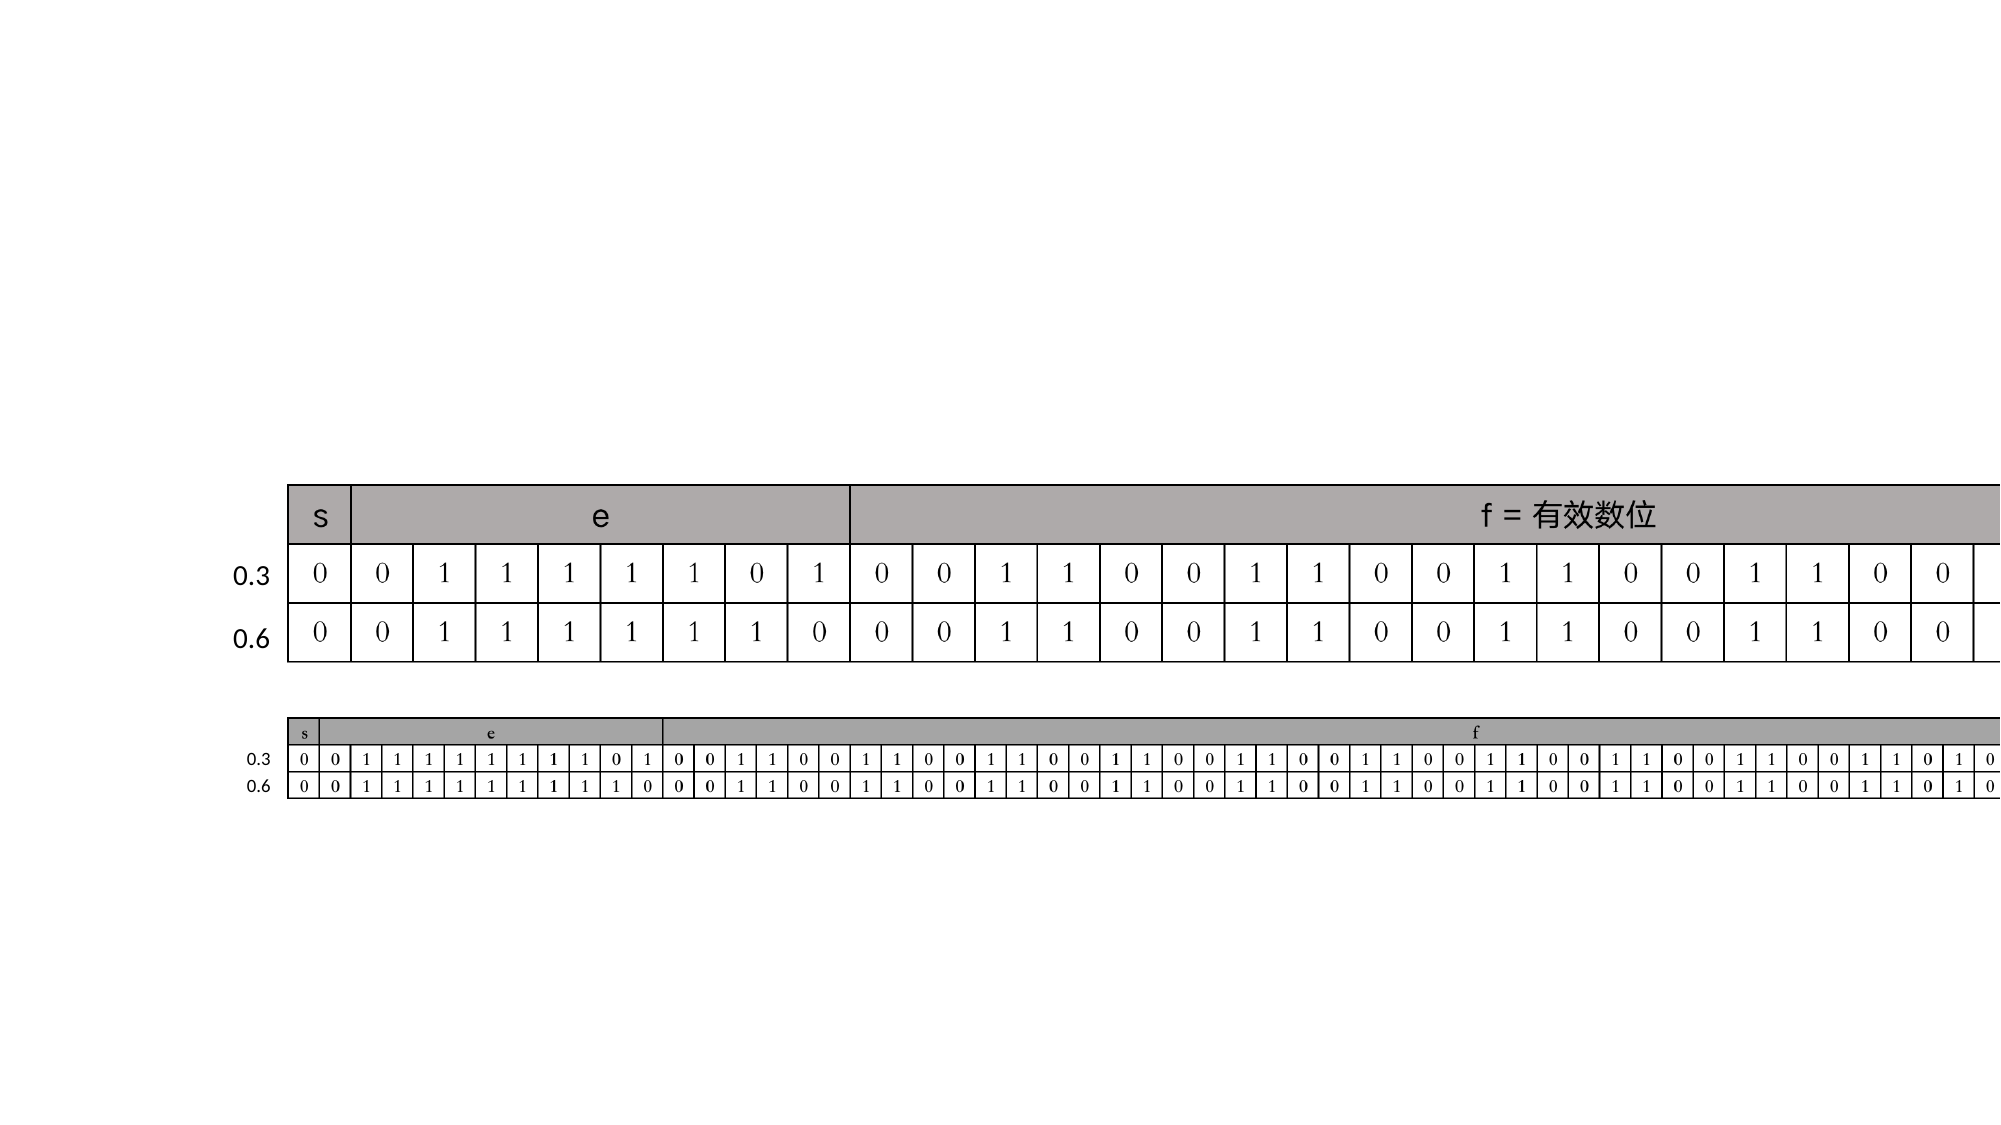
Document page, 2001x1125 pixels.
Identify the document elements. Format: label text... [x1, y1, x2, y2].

picture [286, 717, 2000, 799]
text_box 0.3 [232, 739, 286, 766]
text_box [194, 449, 2000, 691]
text_box 0.6 [232, 766, 286, 804]
